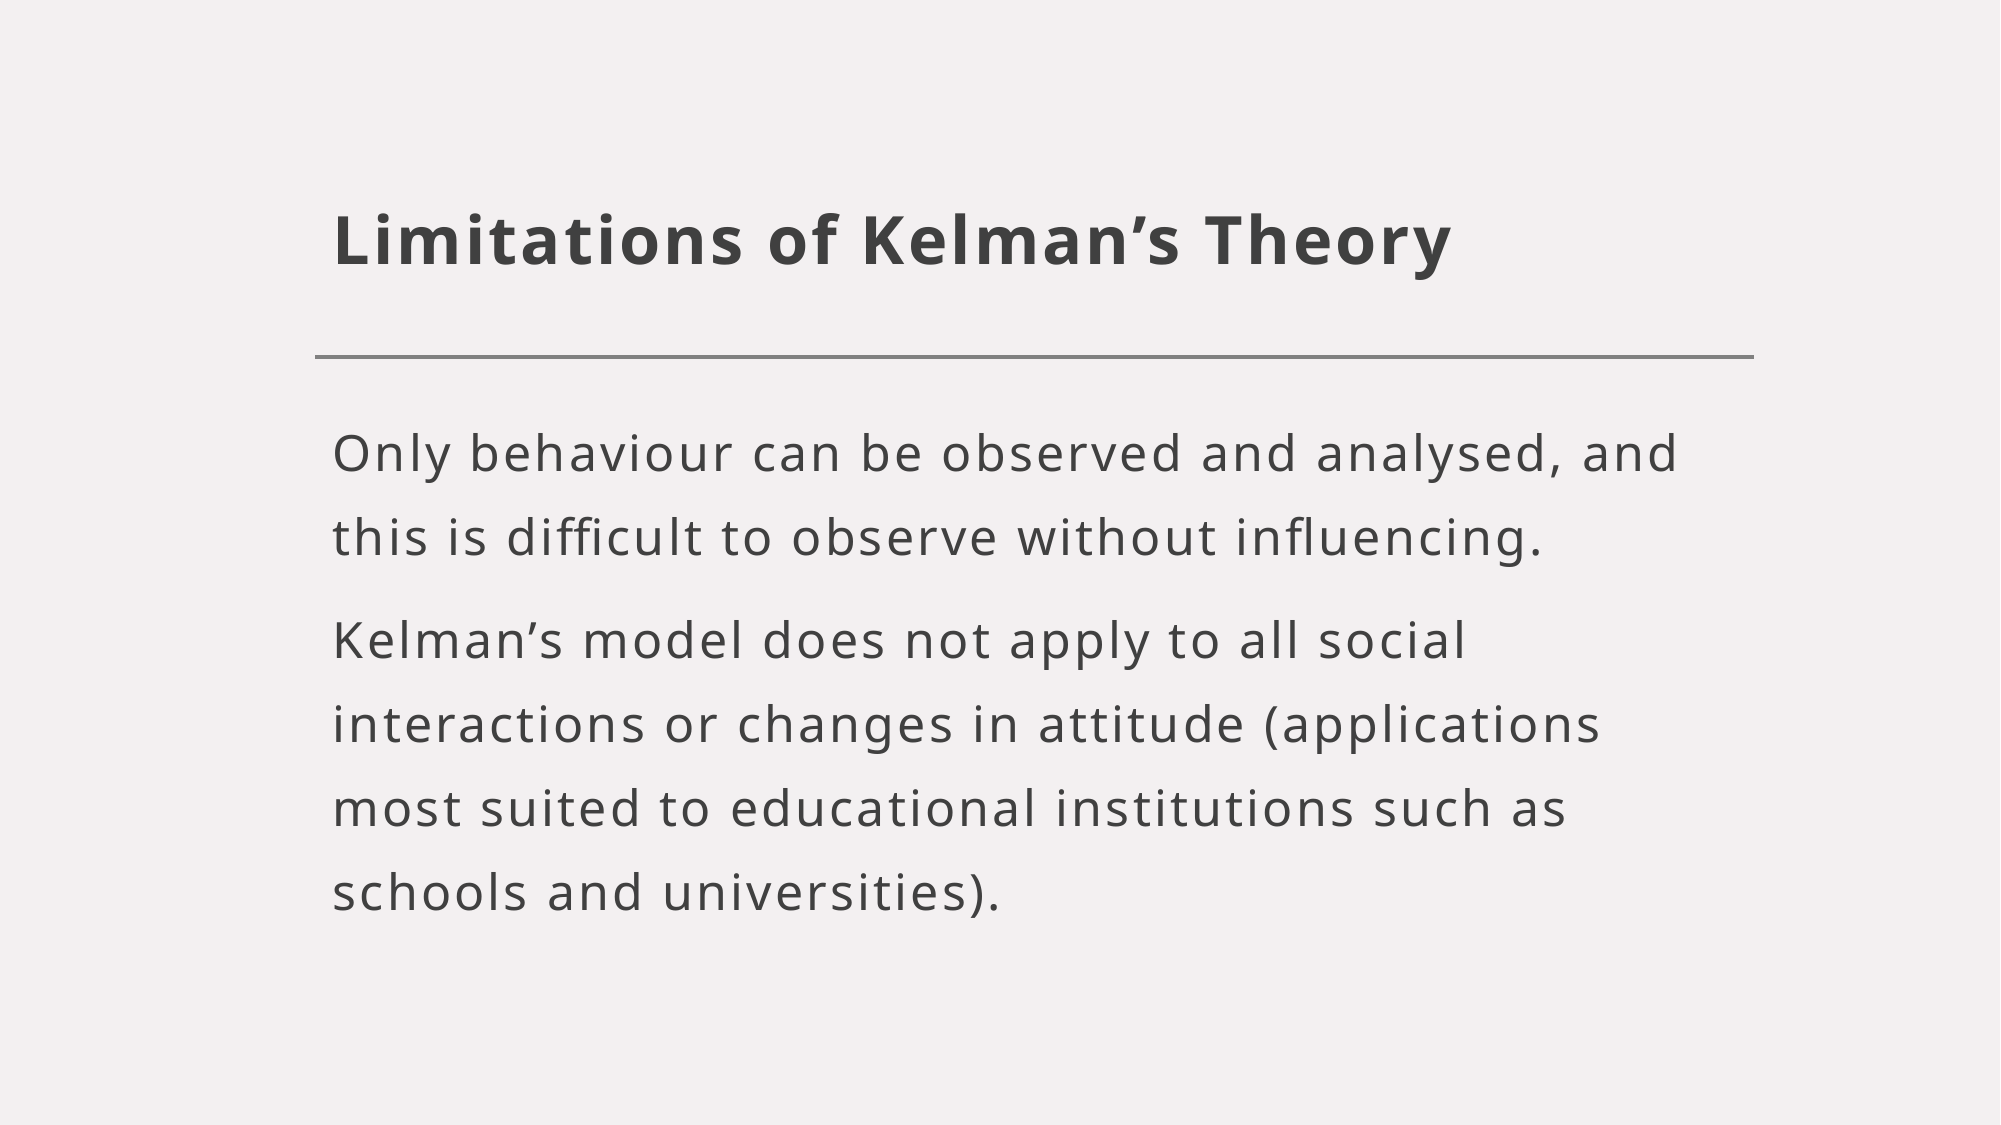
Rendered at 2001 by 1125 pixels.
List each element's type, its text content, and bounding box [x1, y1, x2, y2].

list Only behaviour can be observed and analysed, and this is difficult to observe without influencing. Kelman’s model does not apply to all social interactions or changes in attitude (applications most suited to educational institutions such as schools and universities). [315, 379, 1754, 979]
title Limitations of Kelman’s Theory [315, 72, 1754, 294]
